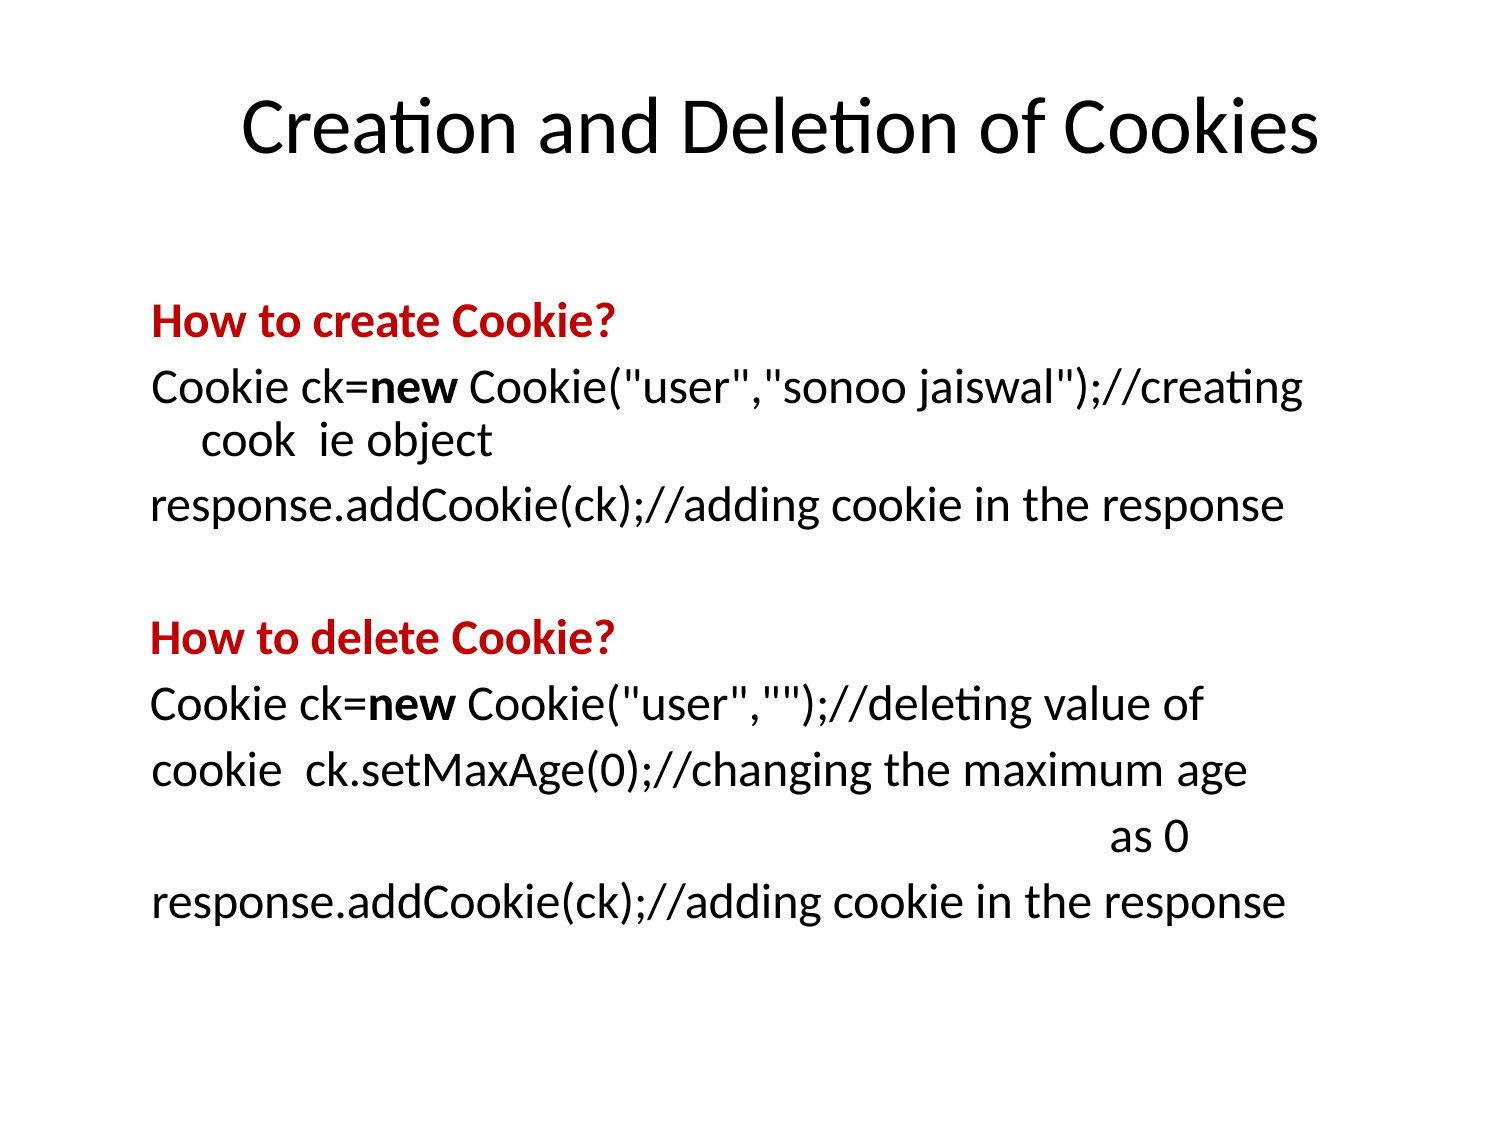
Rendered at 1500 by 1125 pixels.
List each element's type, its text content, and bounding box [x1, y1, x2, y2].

title Creation and Deletion of Cookies [224, 25, 1336, 216]
text_box How to create Cookie? Cookie ck=new Cookie("user","sonoo jaiswal");//creating cook ie object response.addCookie(ck);//adding cookie in the response How to delete Cookie? Cookie ck=new Cookie("user","");//deleting value of cookie ck.setMaxAge(0);//changing the maximum age as 0 response.addCookie(ck);//adding cookie in the response [149, 279, 1369, 929]
